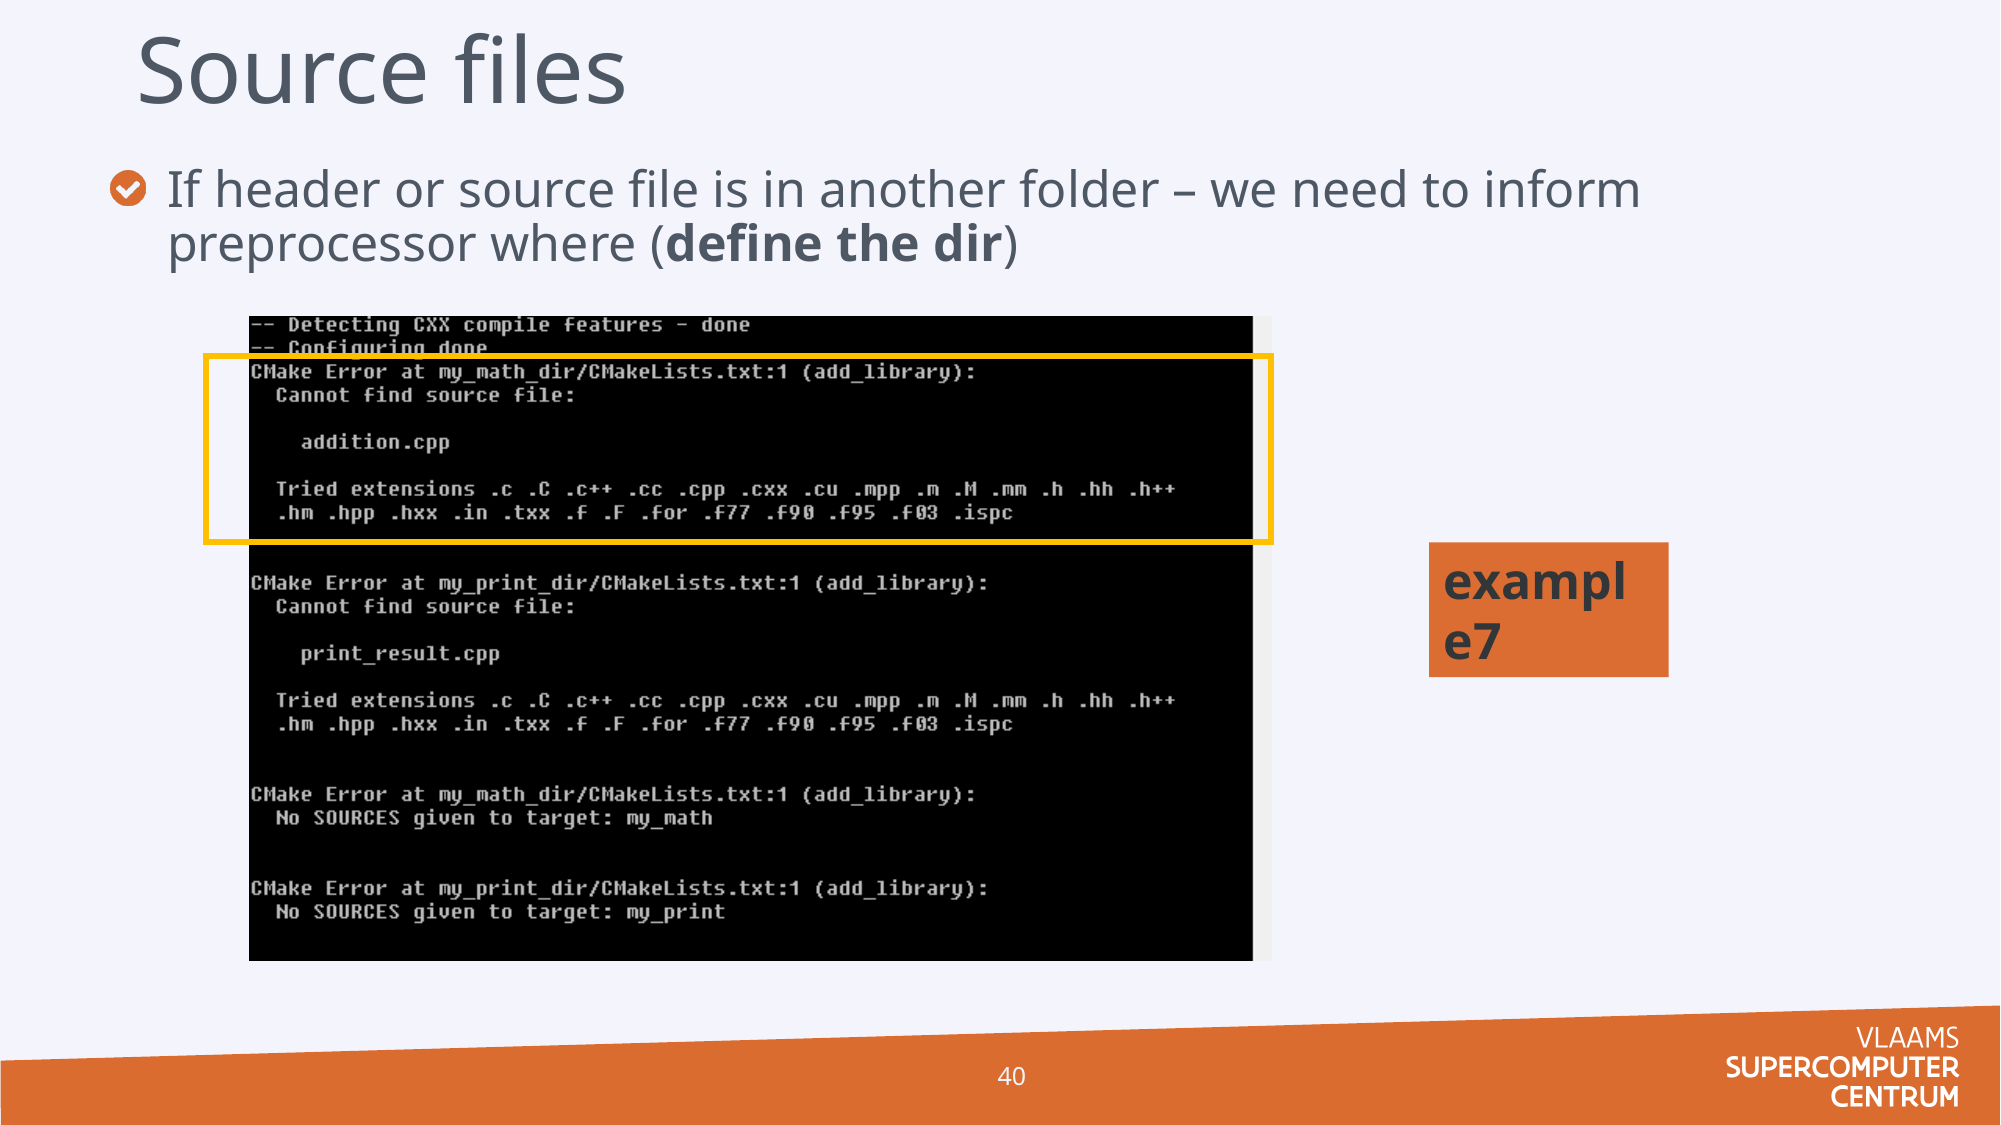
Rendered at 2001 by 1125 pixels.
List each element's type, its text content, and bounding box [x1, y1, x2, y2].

picture [1725, 1021, 1960, 1117]
slide_number 40 [958, 1047, 1042, 1108]
picture [110, 170, 146, 206]
text_box example7 [1429, 542, 1669, 678]
title Source files [121, 0, 1847, 148]
text_box [205, 355, 249, 543]
list If header or source file is in another folder – we need to inform preprocessor where (define the dir) [45, 164, 1934, 1041]
picture [249, 316, 1272, 961]
